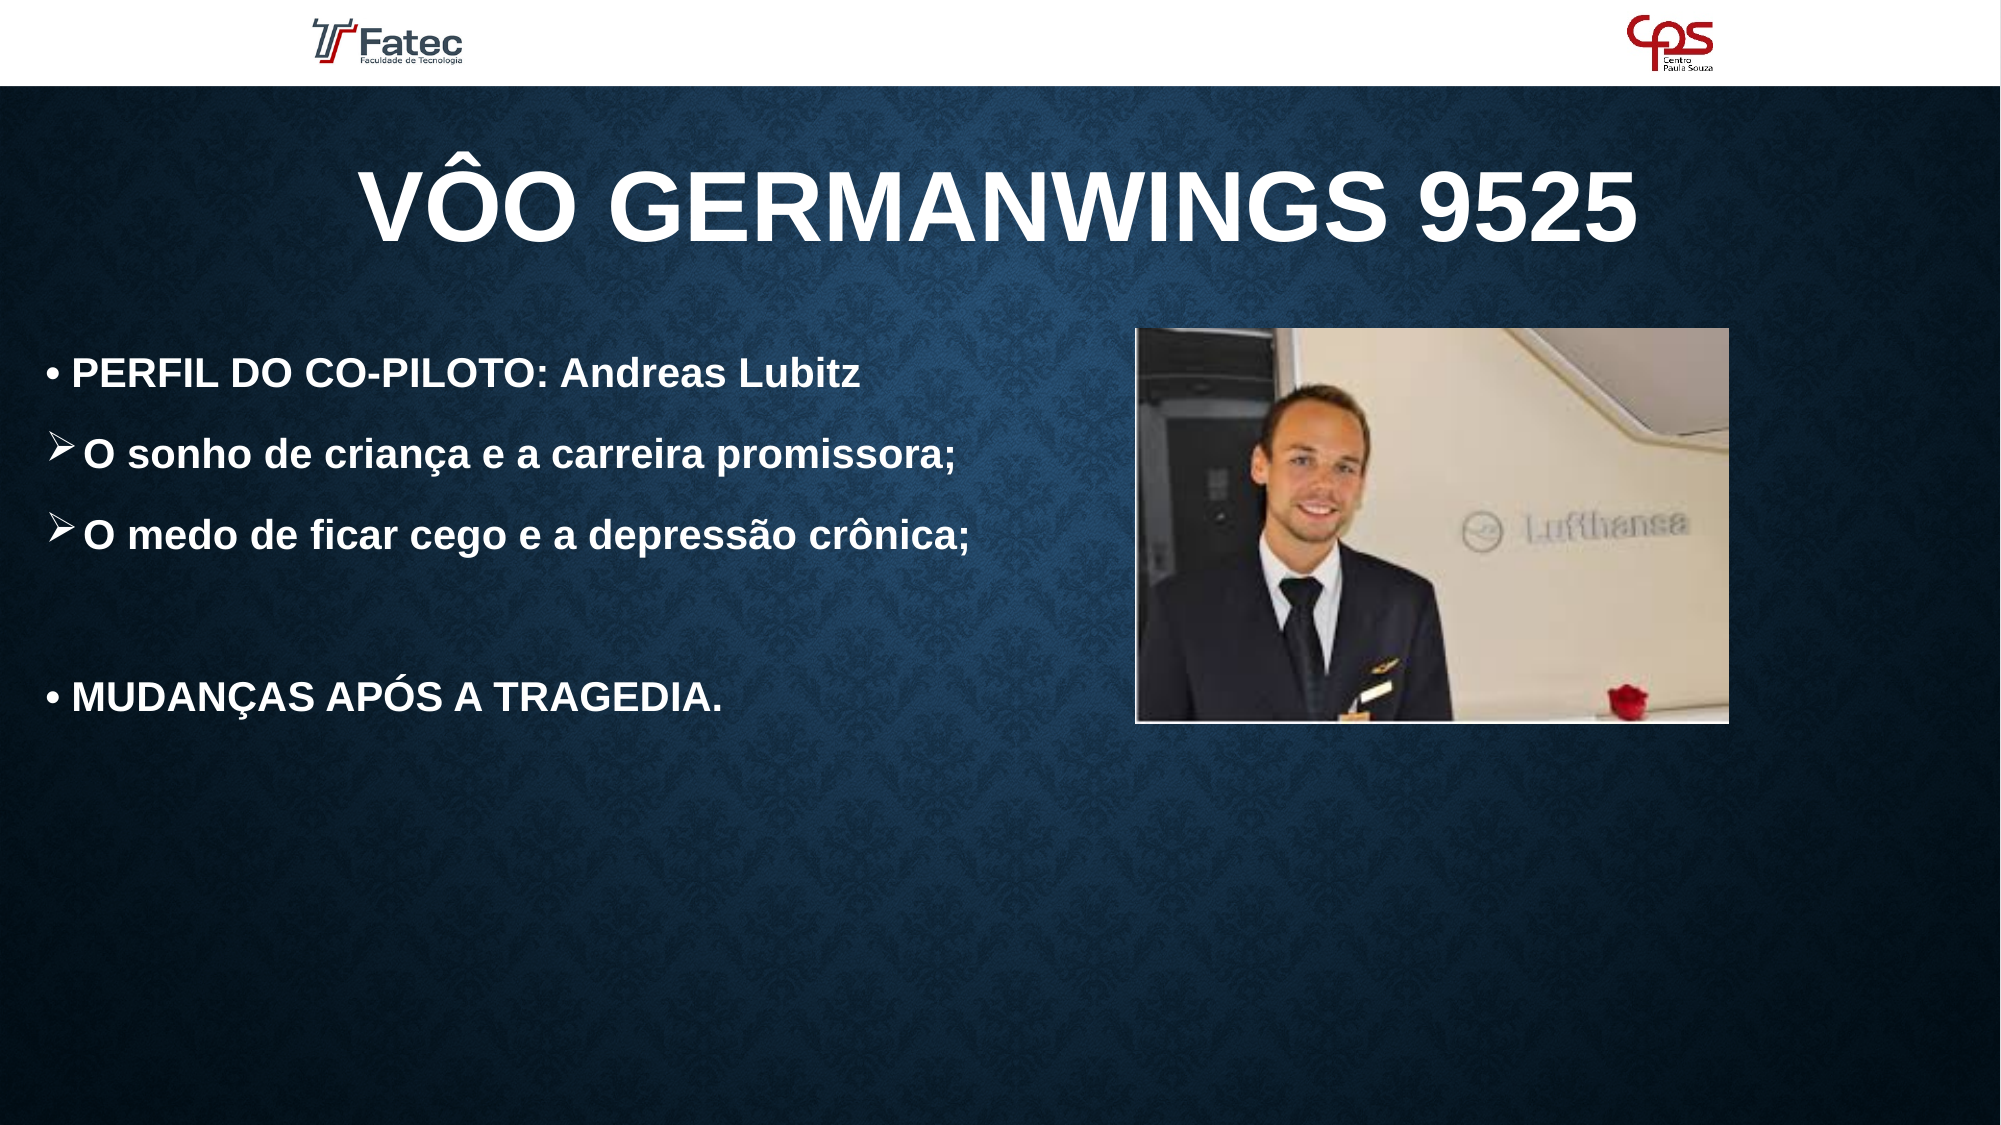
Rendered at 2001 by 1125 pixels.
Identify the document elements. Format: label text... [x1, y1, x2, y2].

picture [1627, 0, 1713, 86]
list • PERFIL DO CO-PILOTO: Andreas Lubitz O sonho de criança e a carreira promissora; O medo de ficar cego e a depressão crônica; • MUDANÇAS APÓS A TRAGEDIA. [30, 328, 1729, 935]
picture [287, 0, 485, 86]
title Vôo germanwings 9525 [149, 99, 1849, 318]
picture [1135, 327, 1730, 724]
